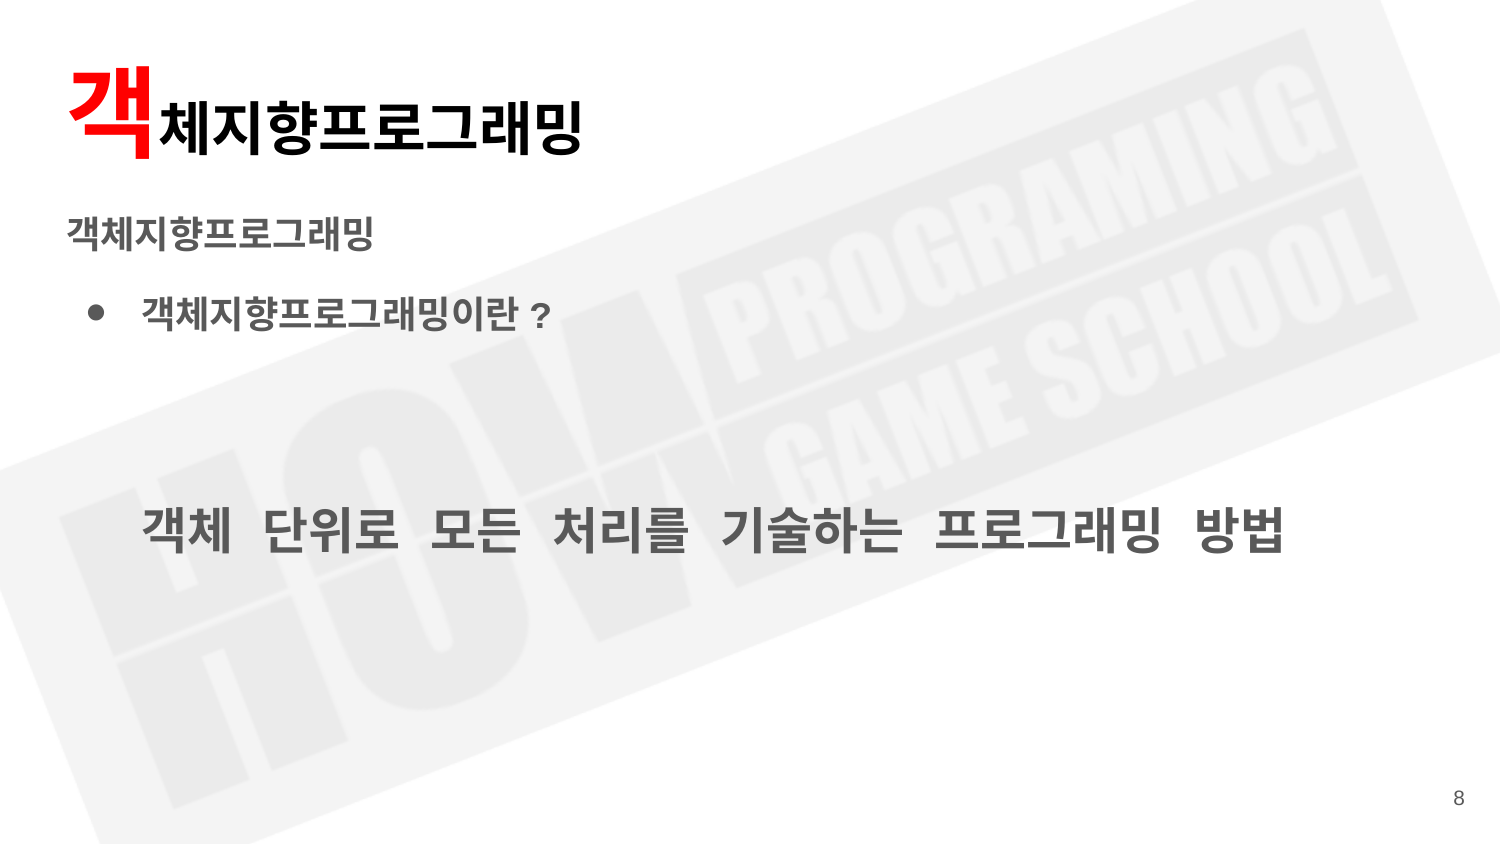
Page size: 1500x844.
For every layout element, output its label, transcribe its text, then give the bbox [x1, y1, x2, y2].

list 객체지향프로그래밍 [51, 189, 1449, 269]
list 객체지향프로그래밍이란? 객체 단위로 모든 처리를 기술하는 프로그래밍 방법 [51, 269, 1449, 750]
title 객체지향프로그래밍 [51, 35, 1449, 130]
slide_number ‹#› [1389, 764, 1480, 830]
